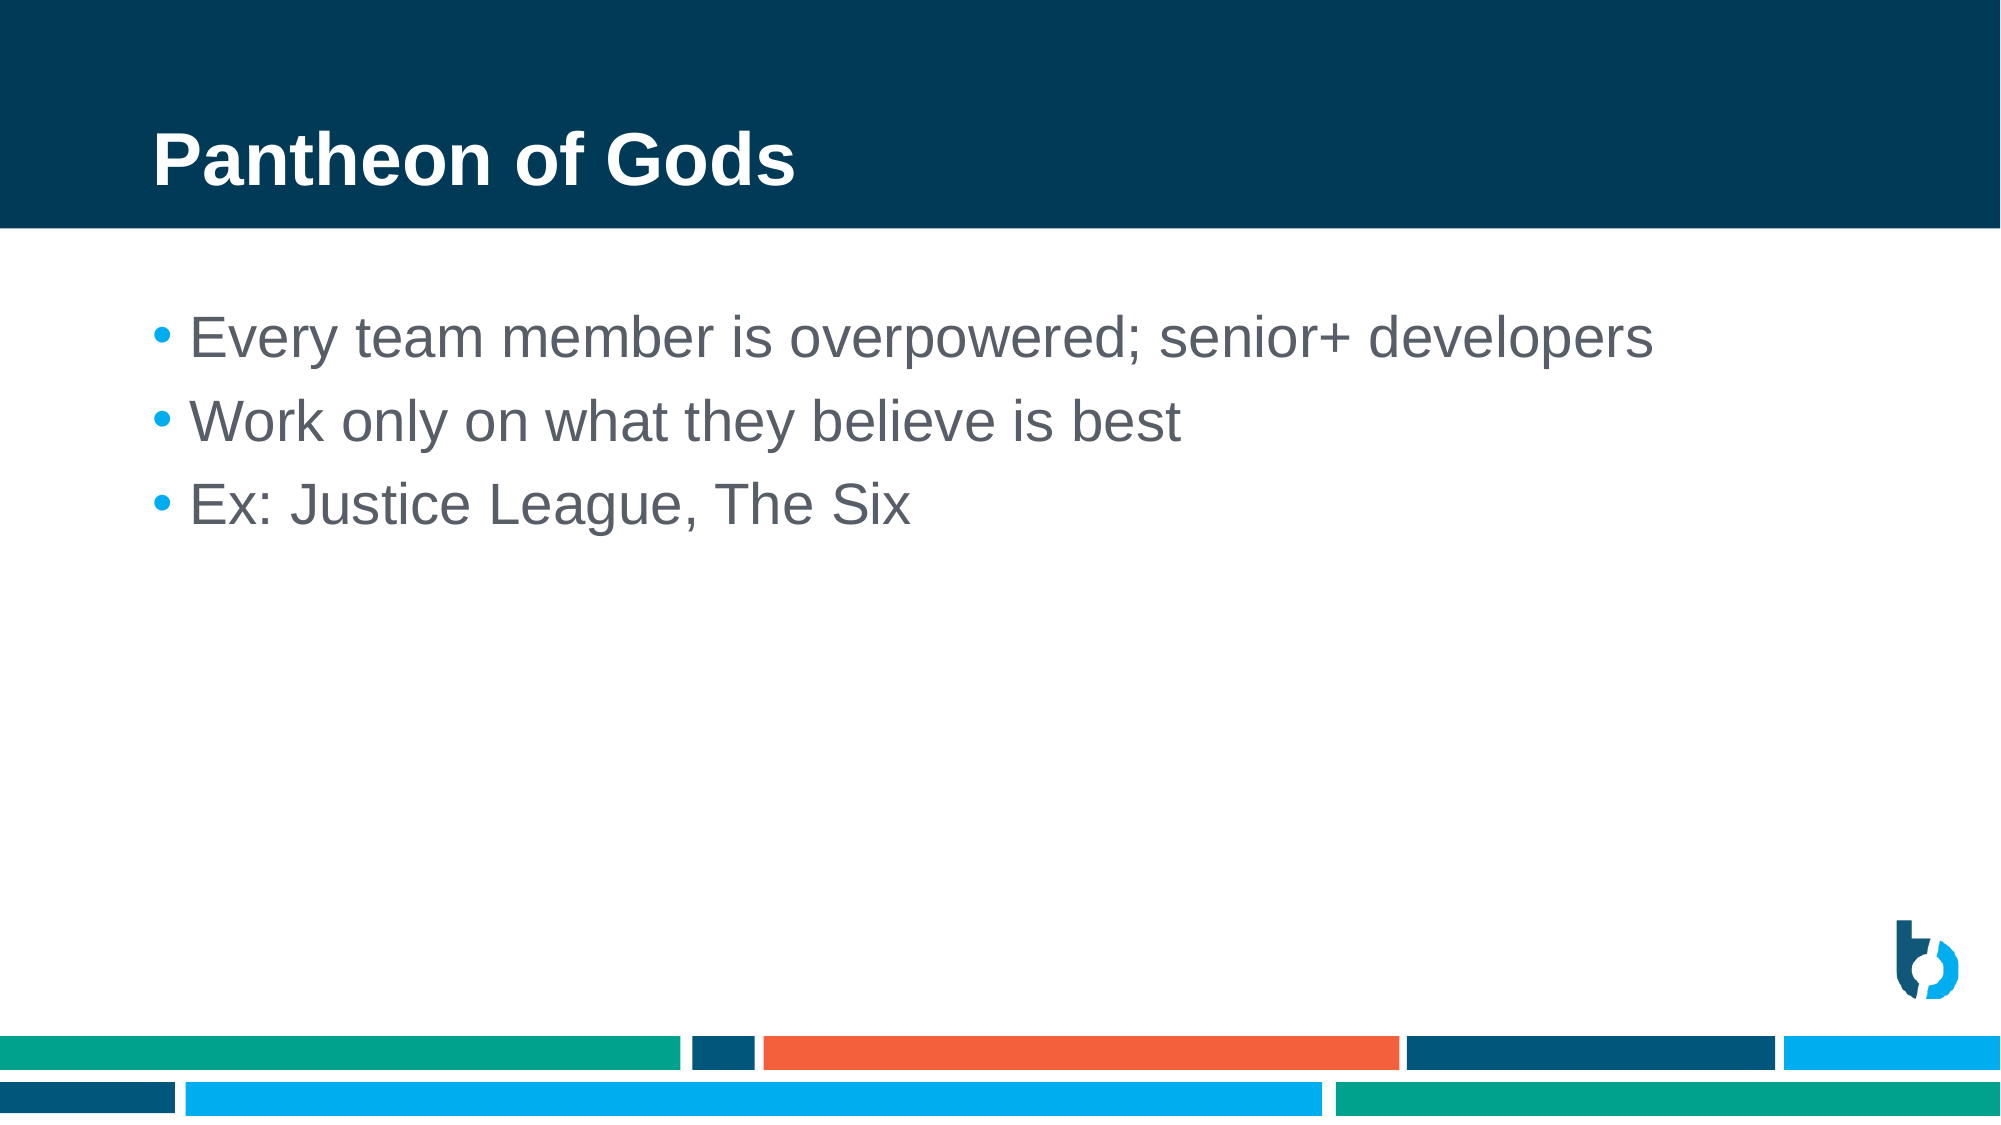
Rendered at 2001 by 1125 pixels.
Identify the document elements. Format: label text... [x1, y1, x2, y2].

list Every team member is overpowered; senior+ developers Work only on what they believe is best Ex: Justice League, The Six [137, 299, 1863, 882]
title Pantheon of Gods [137, 123, 1863, 200]
